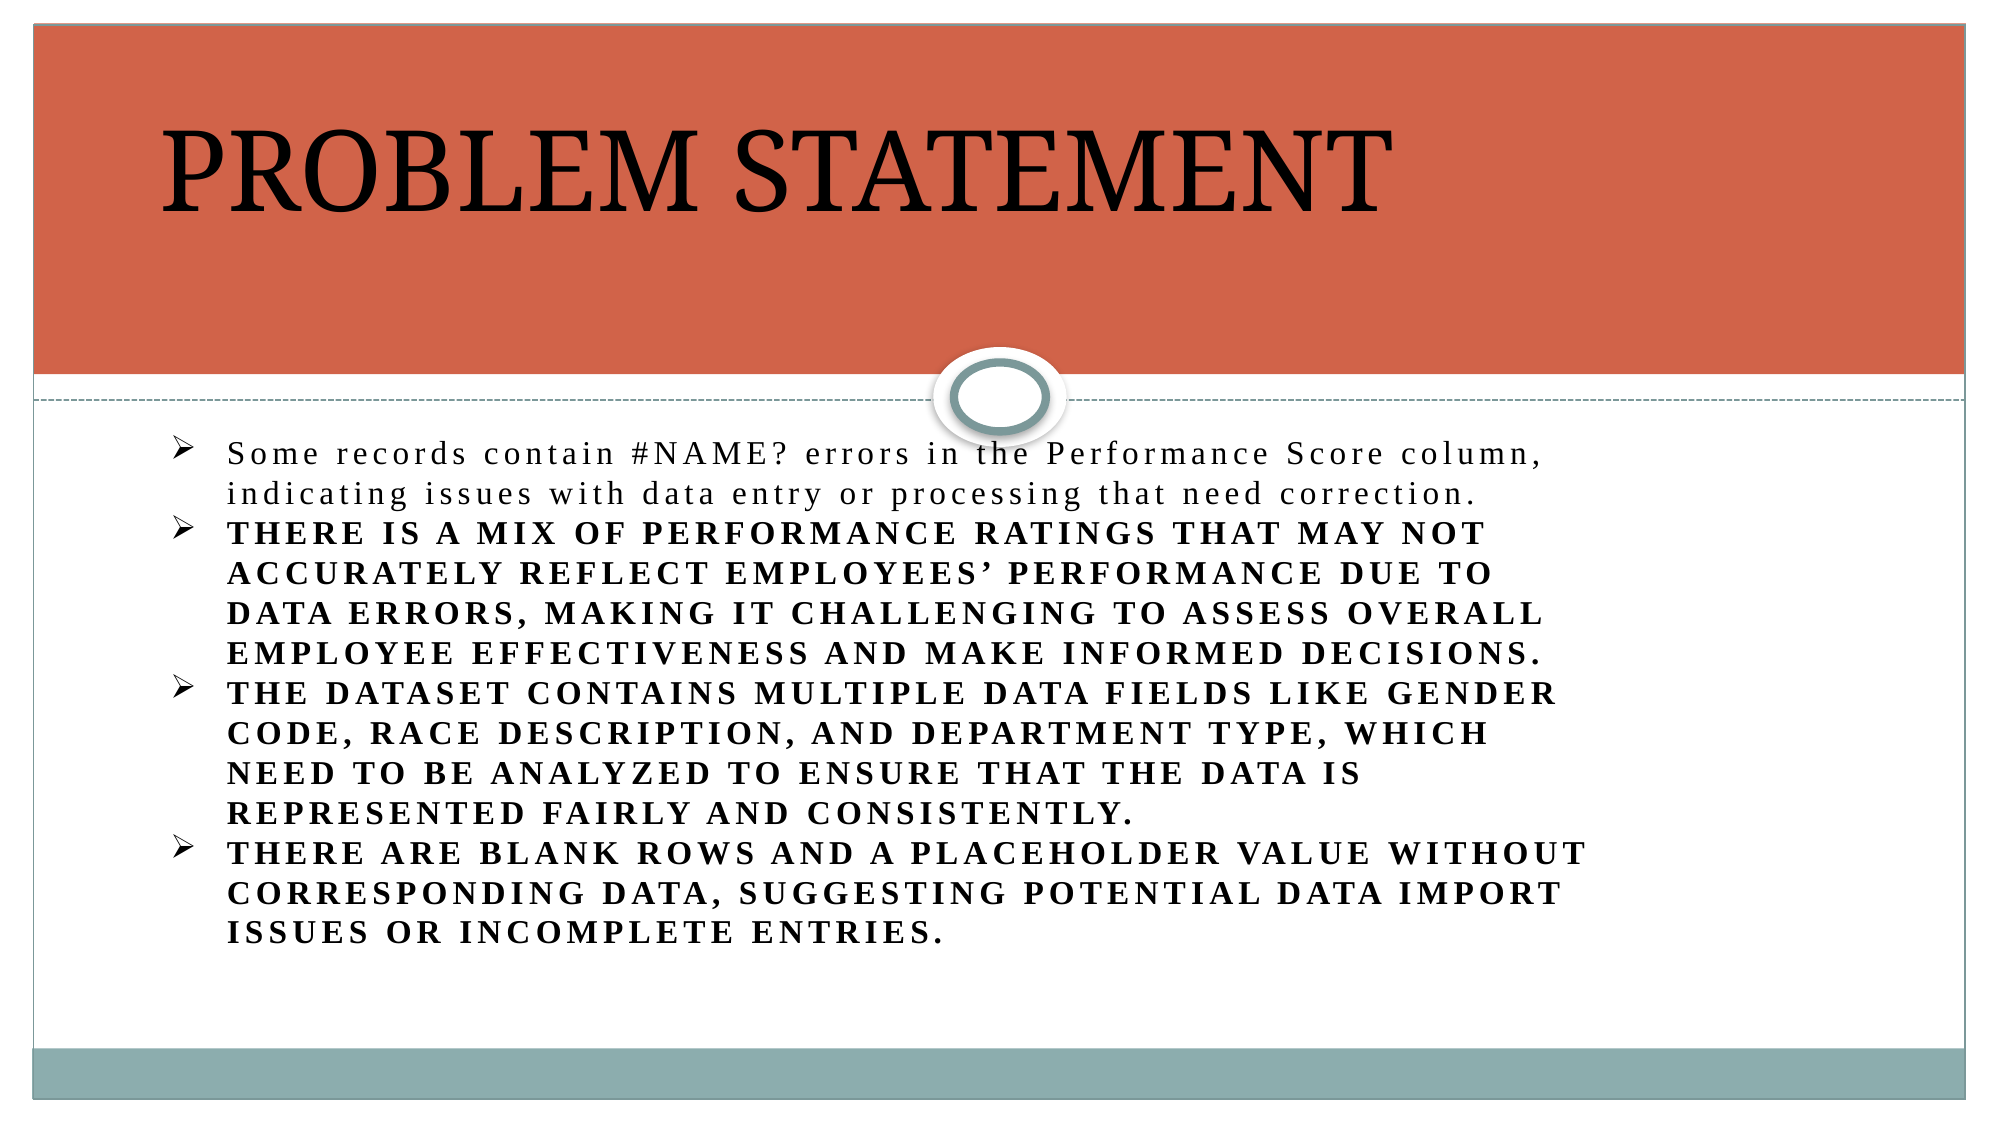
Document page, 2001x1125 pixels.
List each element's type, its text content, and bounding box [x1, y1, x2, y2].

title PROBLEM STATEMENT [71, 100, 1483, 242]
list Some records contain #NAME? errors in the Performance Score column, indicating issues with data entry or processing that need correction. There is a mix of performance ratings that may not accurately reflect employees’ performance due to data errors, making it challenging to assess overall employee effectiveness and make informed decisions. The dataset contains multiple data fields like Gender Code, Race Description, and Department Type, which need to be analyzed to ensure that the data is represented fairly and consistently. There are blank rows and a placeholder value without corresponding data, suggesting potential data import issues or incomplete entries. [155, 384, 1617, 1038]
